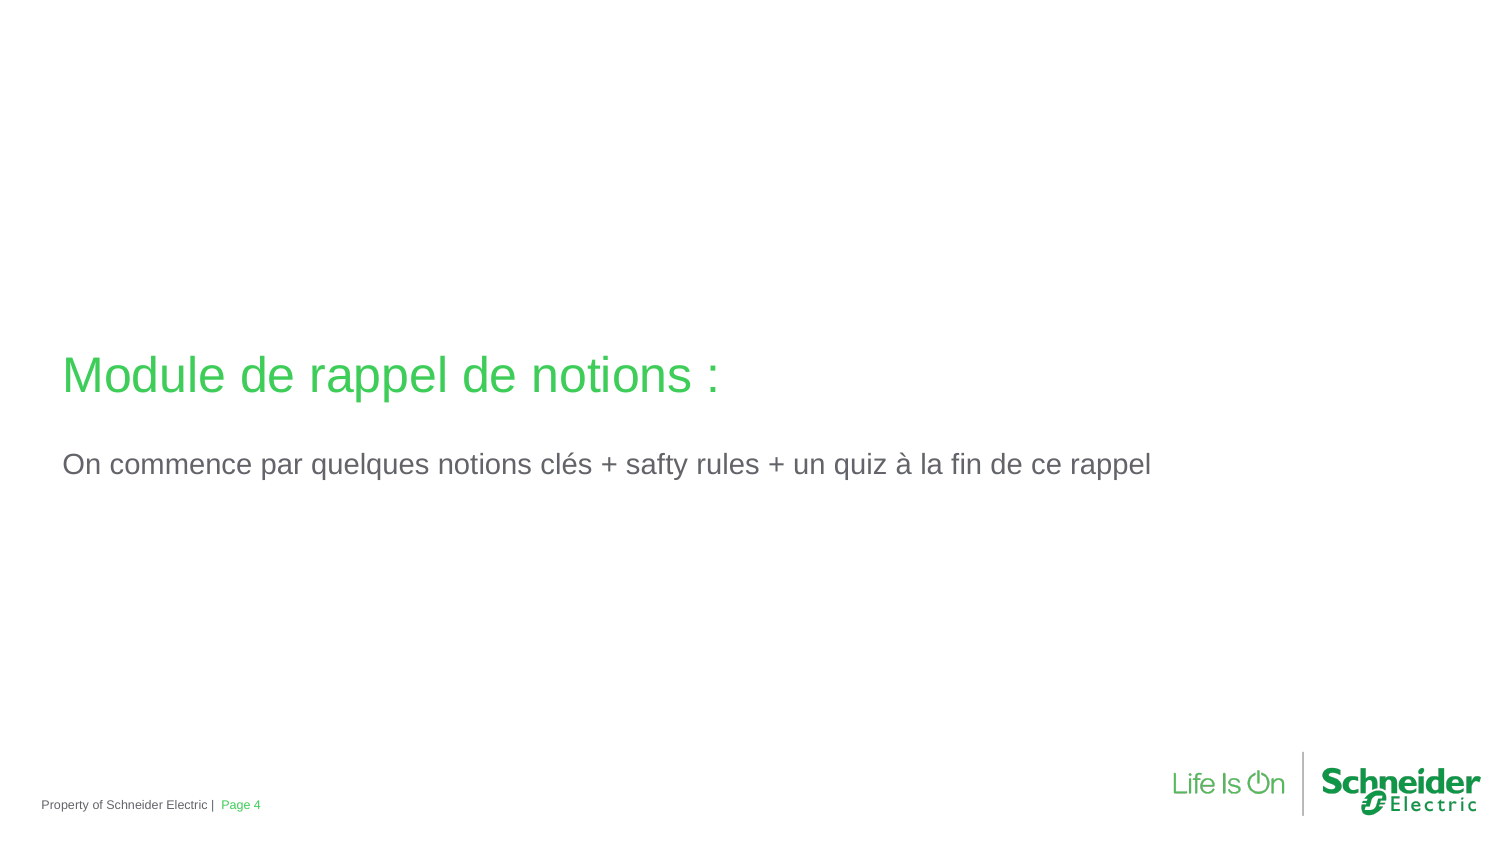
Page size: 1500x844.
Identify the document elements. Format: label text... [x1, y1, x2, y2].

picture [1159, 737, 1495, 830]
slide_number Page 4 [222, 796, 308, 812]
list On commence par quelques notions clés + safty rules + un quiz à la fin de ce rappel [62, 417, 1479, 508]
footer Property of Schneider Electric | [41, 796, 222, 812]
title Module de rappel de notions : [62, 341, 1479, 403]
